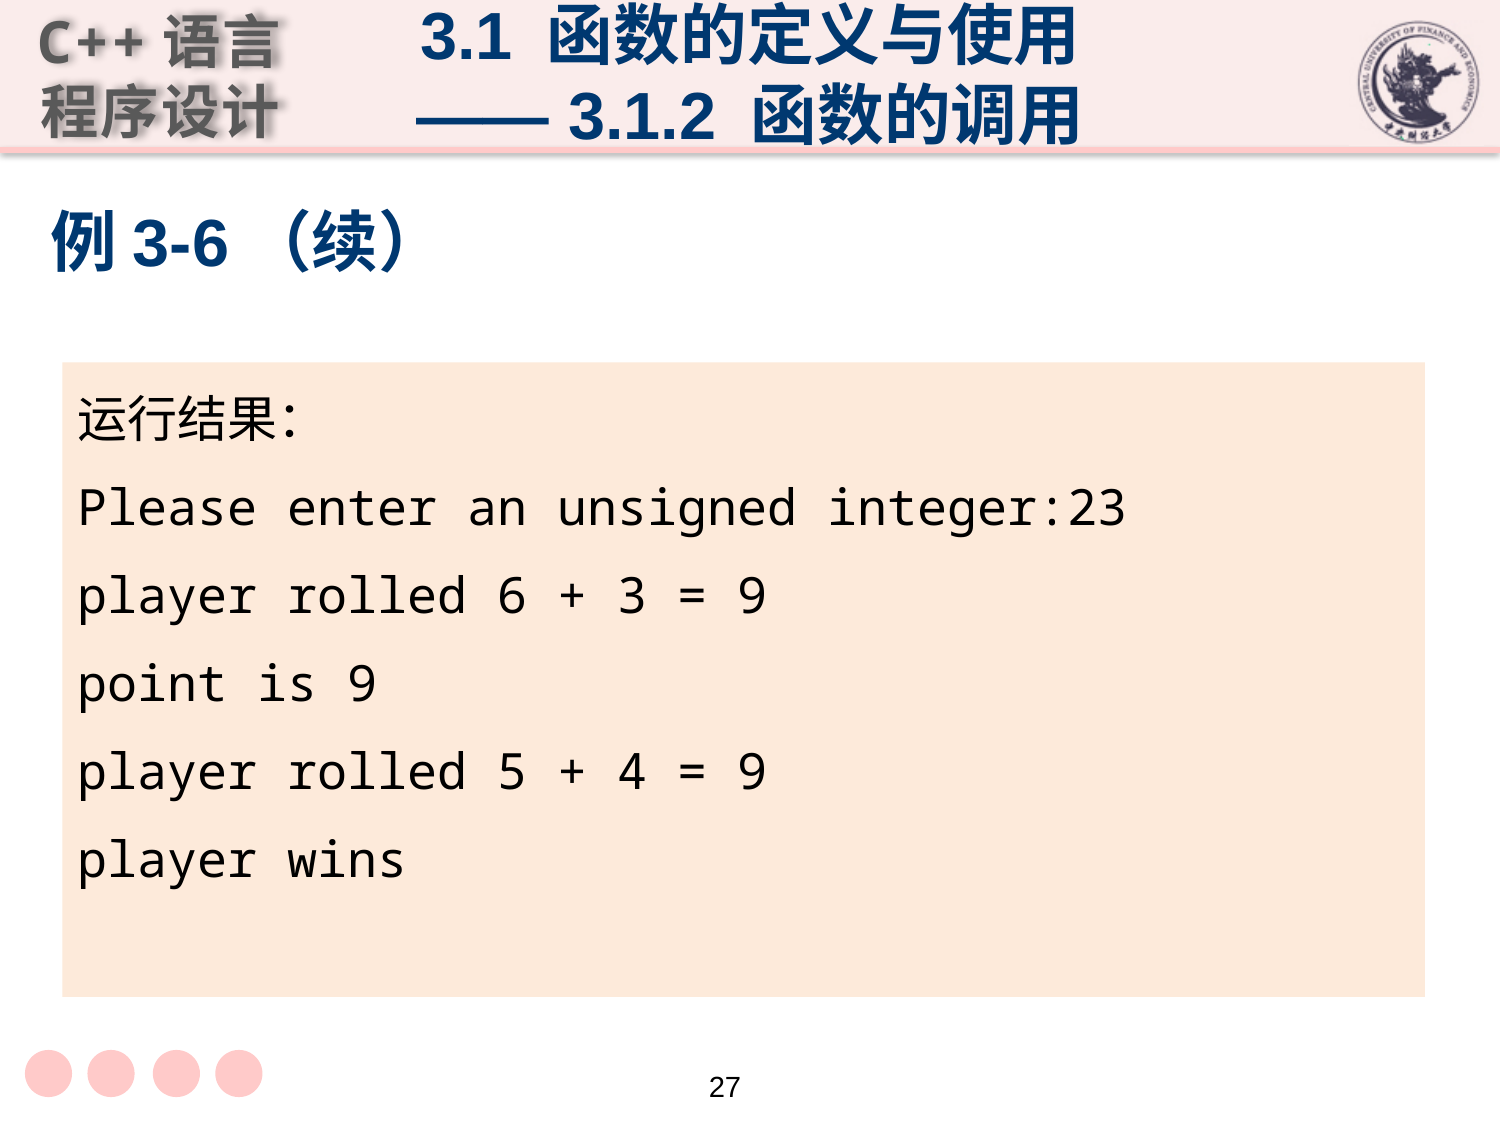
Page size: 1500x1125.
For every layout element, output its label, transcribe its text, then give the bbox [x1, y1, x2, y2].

picture [0, 0, 1500, 147]
list 运行结果： Please enter an unsigned integer:23 player rolled 6 + 3 = 9 point is 9 player rolled 5 + 4 = 9 player wins [62, 362, 1426, 998]
title 例3-6（续） [34, 161, 1136, 319]
slide_number 27 [674, 1046, 776, 1125]
text_box 3.1 函数的定义与使用 —— 3.1.2 函数的调用 [88, 37, 1413, 108]
